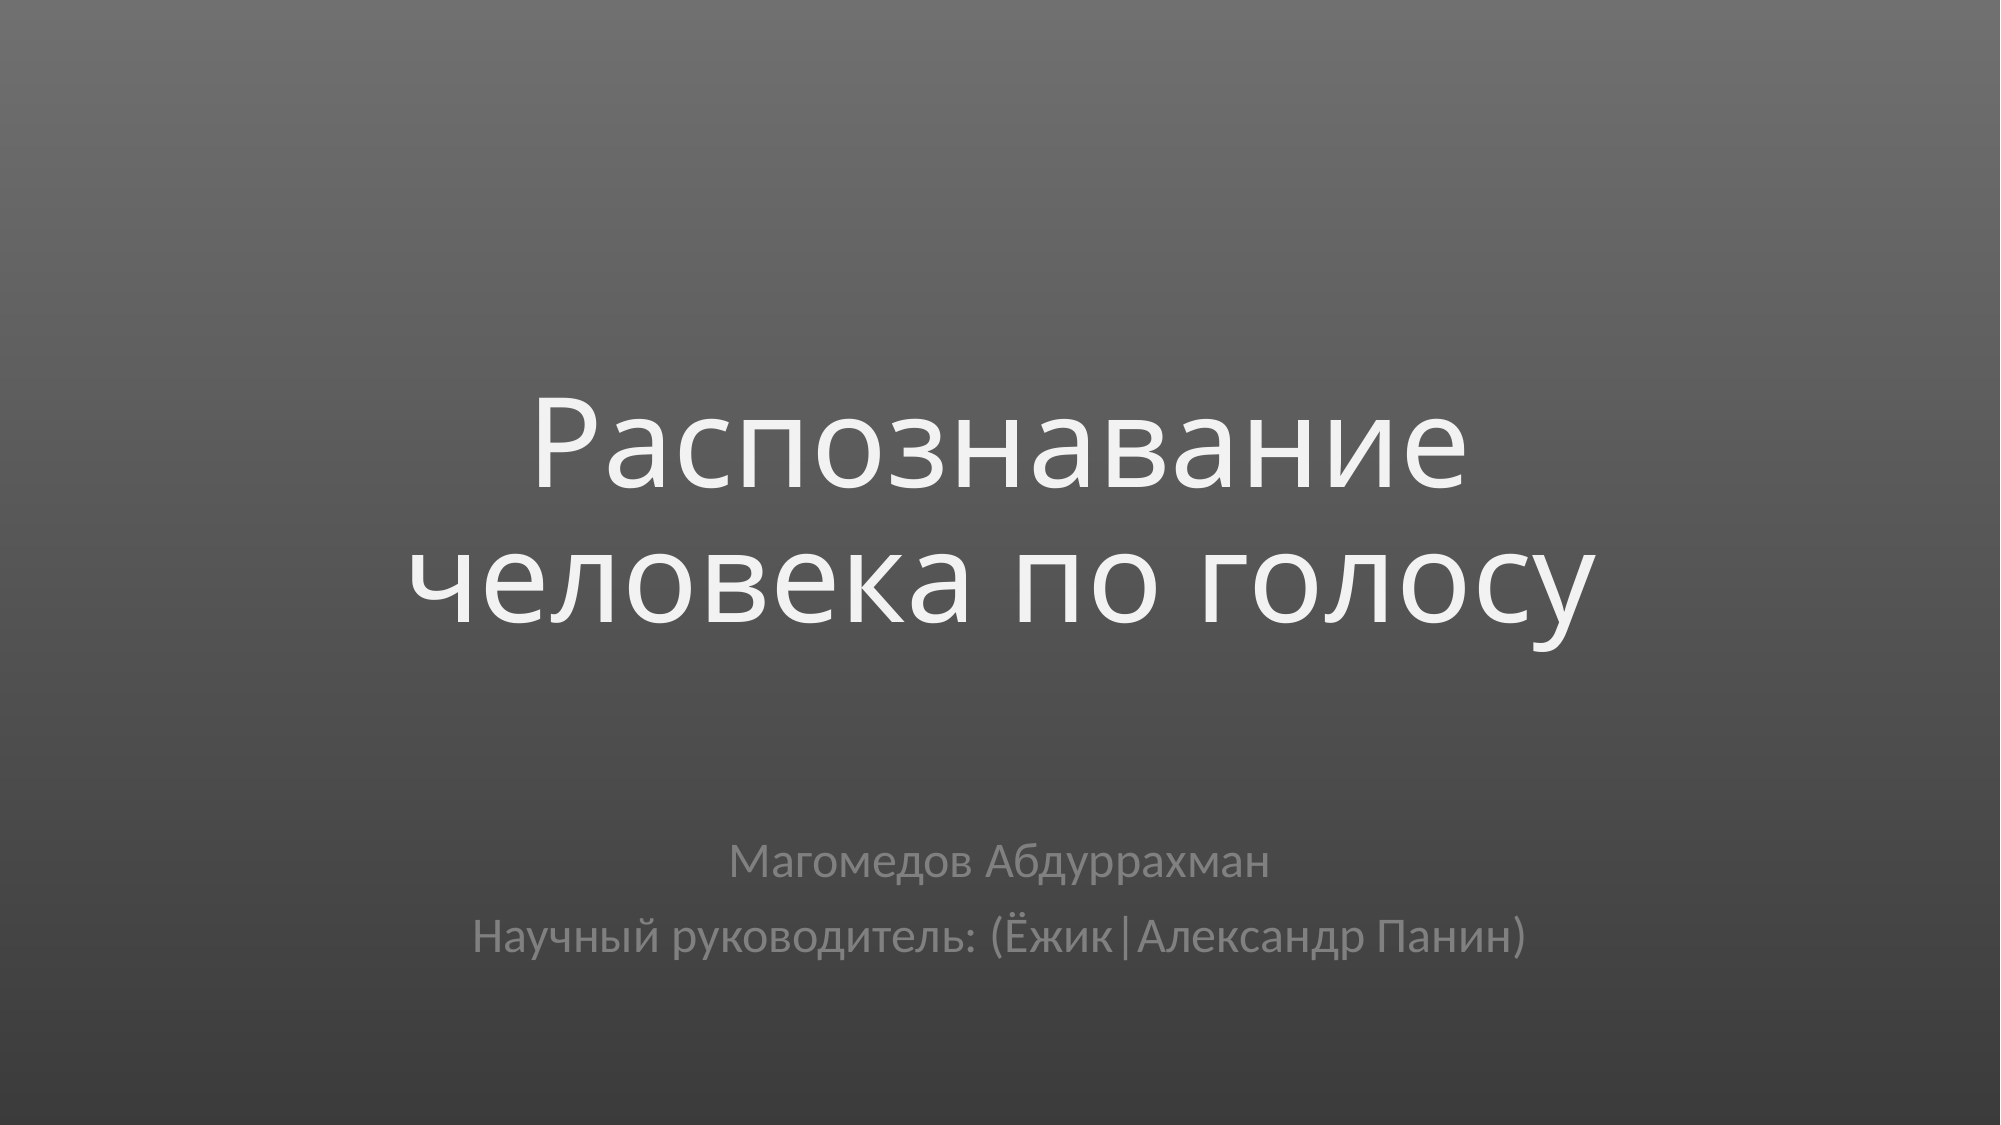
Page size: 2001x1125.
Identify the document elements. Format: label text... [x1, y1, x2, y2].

title Распознавание человека по голосу [249, 265, 1750, 657]
subtitle Магомедов Абдуррахман Научный руководитель: (Ёжик|Александр Панин) [249, 827, 1750, 1123]
